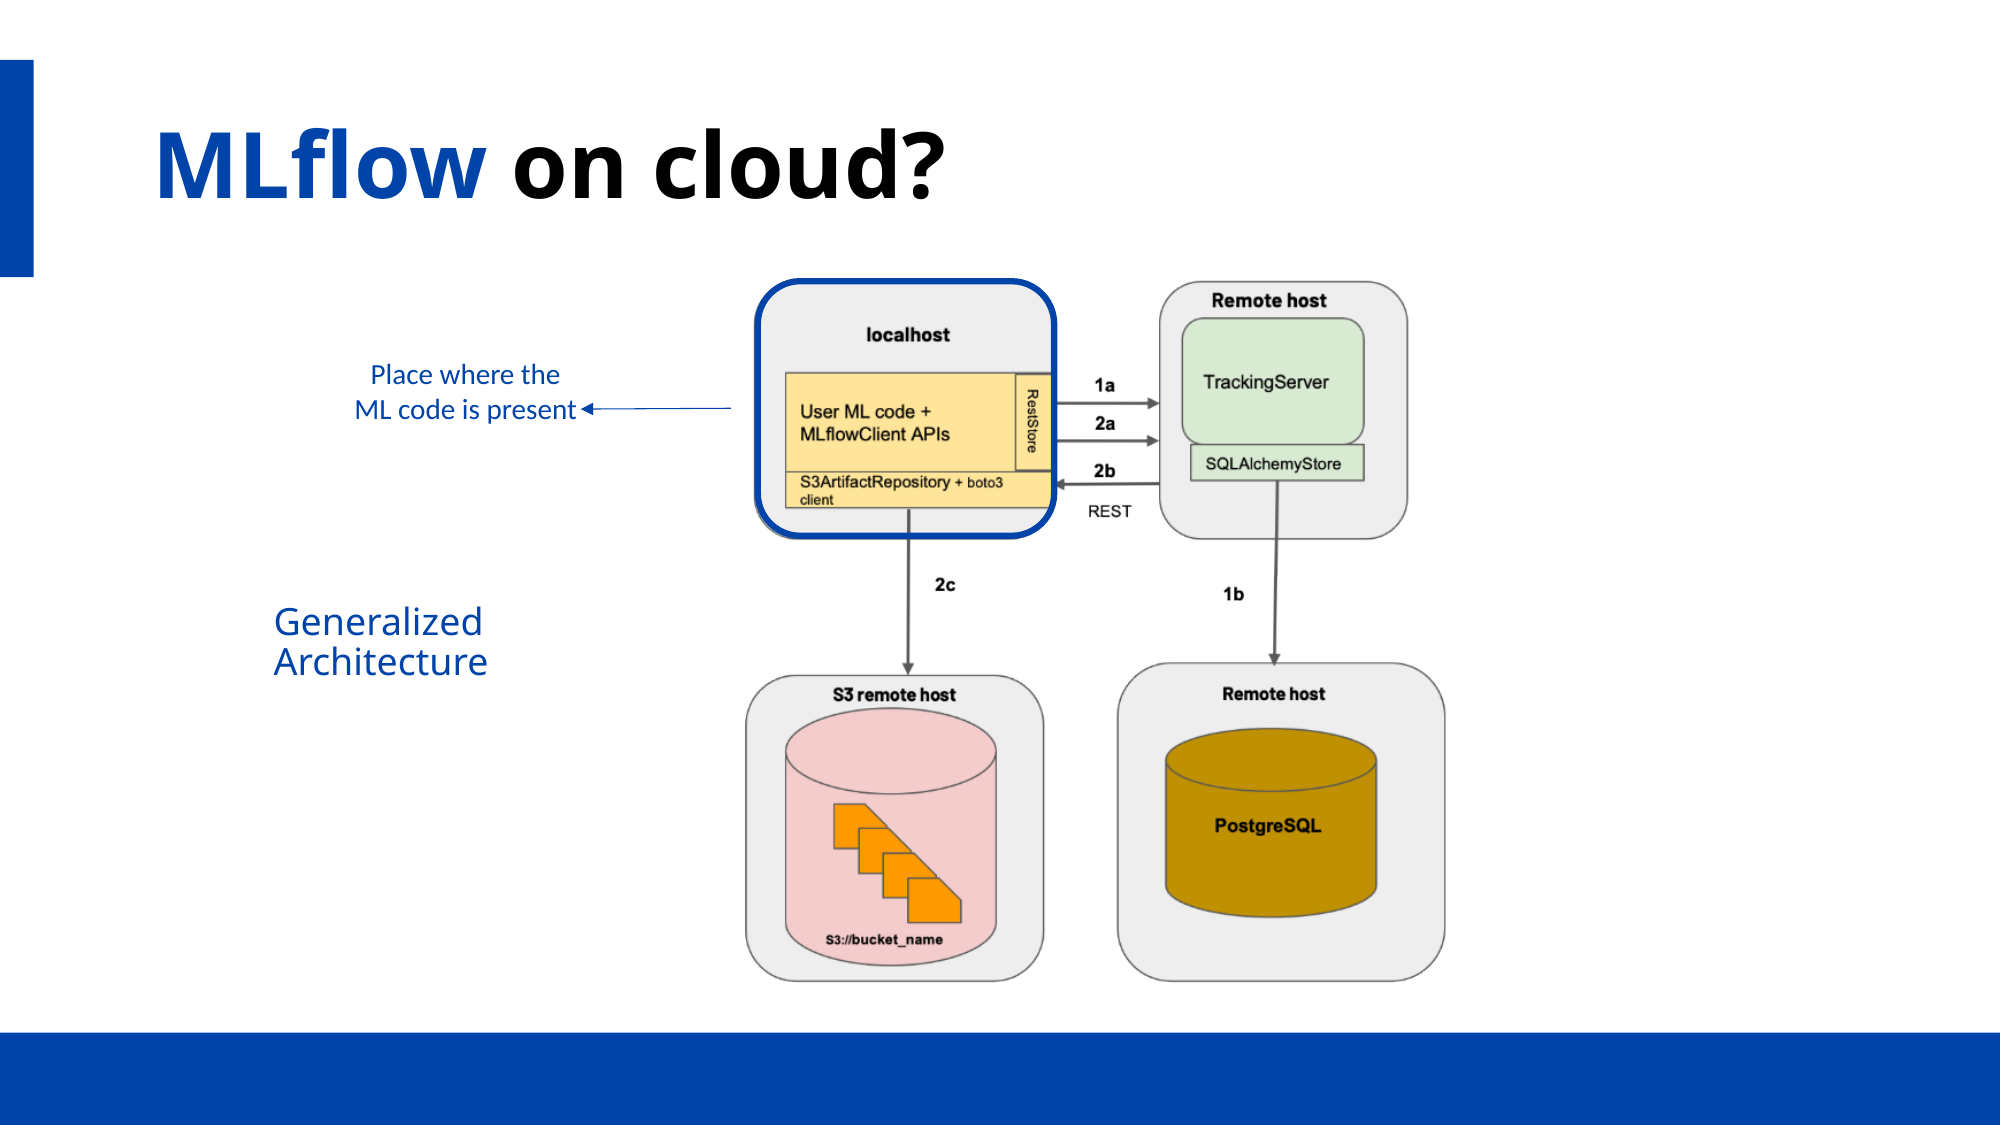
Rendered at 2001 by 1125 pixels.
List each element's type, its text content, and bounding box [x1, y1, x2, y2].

title MLflow on cloud? [137, 59, 1863, 278]
picture [661, 230, 1526, 1006]
text_box Generalized Architecture [258, 595, 661, 642]
text_box Place where the ML code is present [339, 347, 592, 433]
